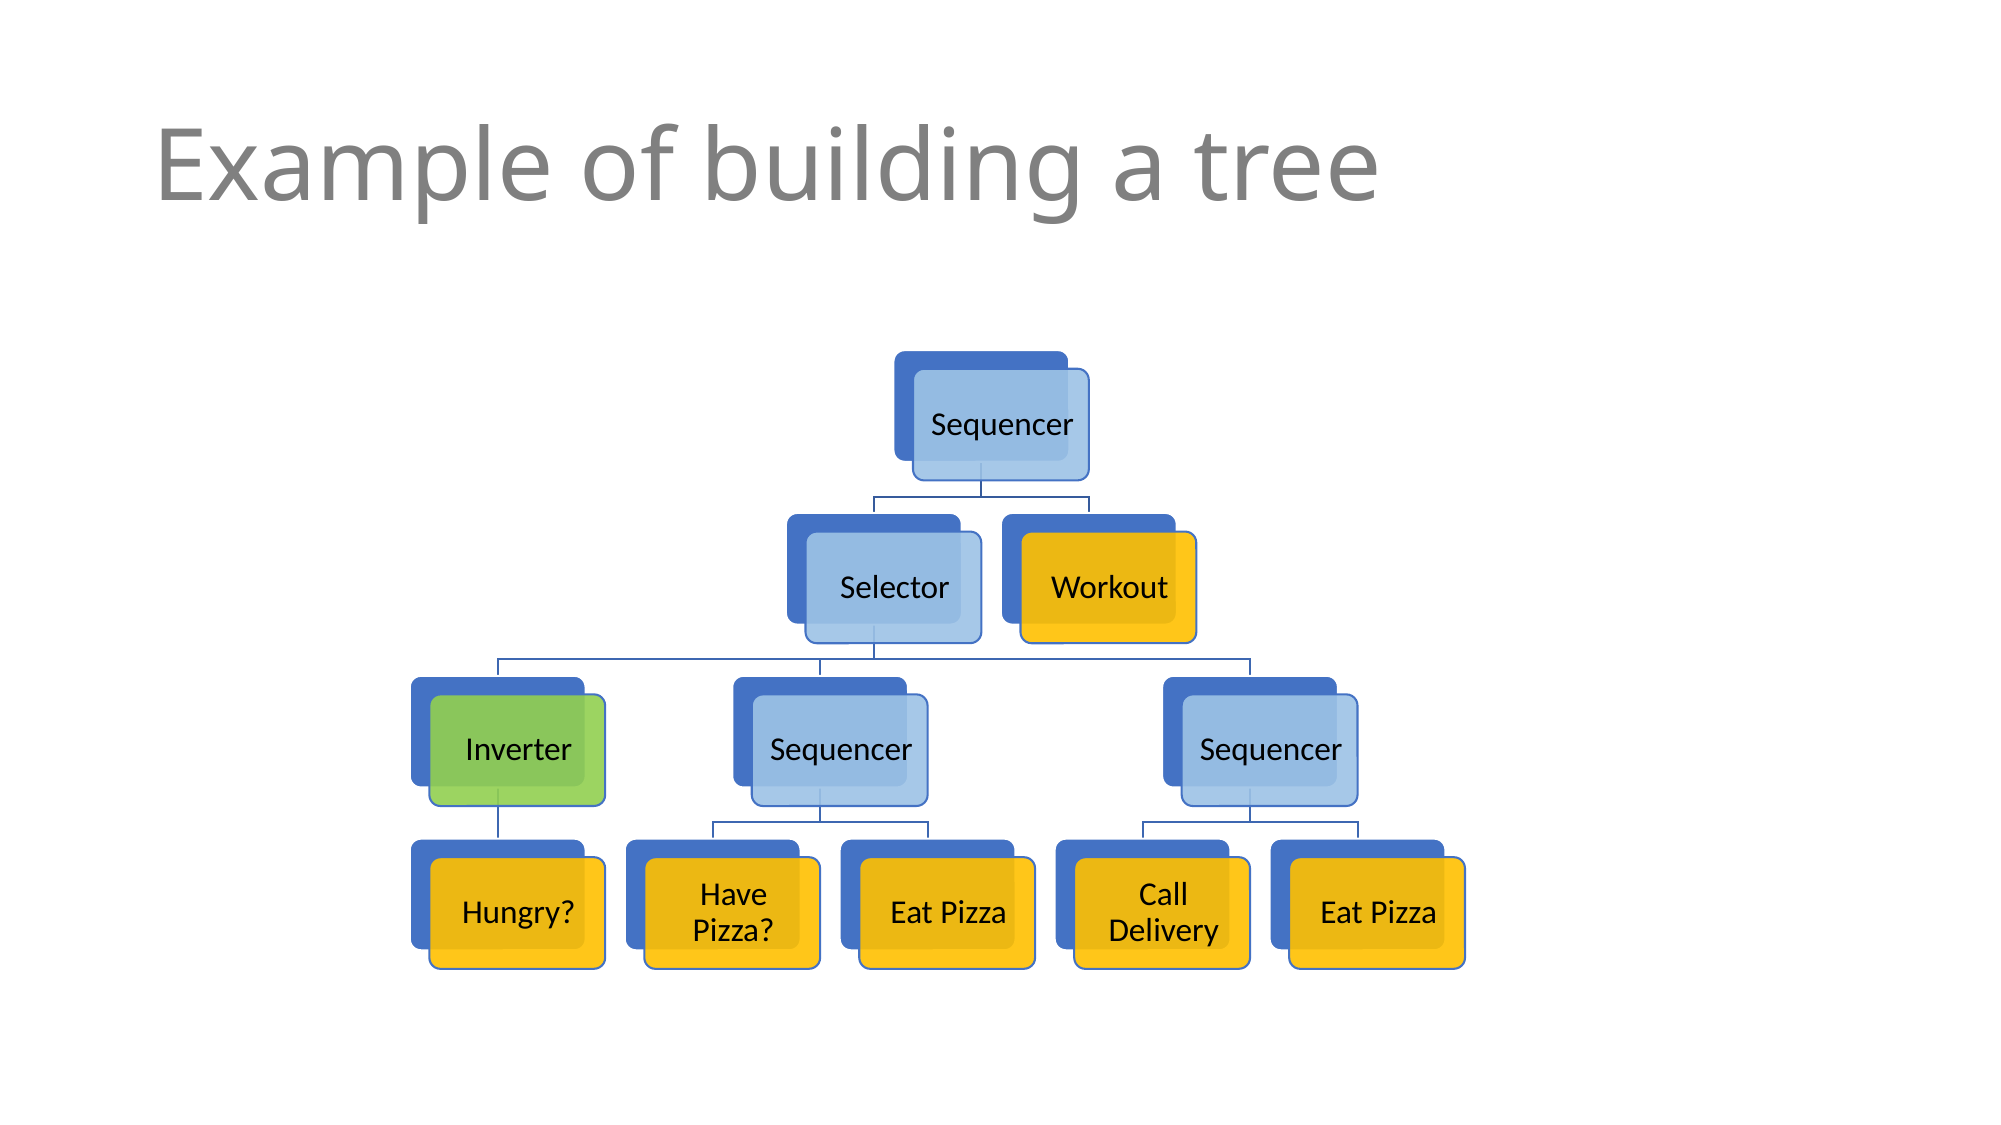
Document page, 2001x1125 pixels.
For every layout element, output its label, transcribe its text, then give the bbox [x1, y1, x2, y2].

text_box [409, 174, 1466, 1125]
title Example of building a tree [137, 59, 1863, 278]
